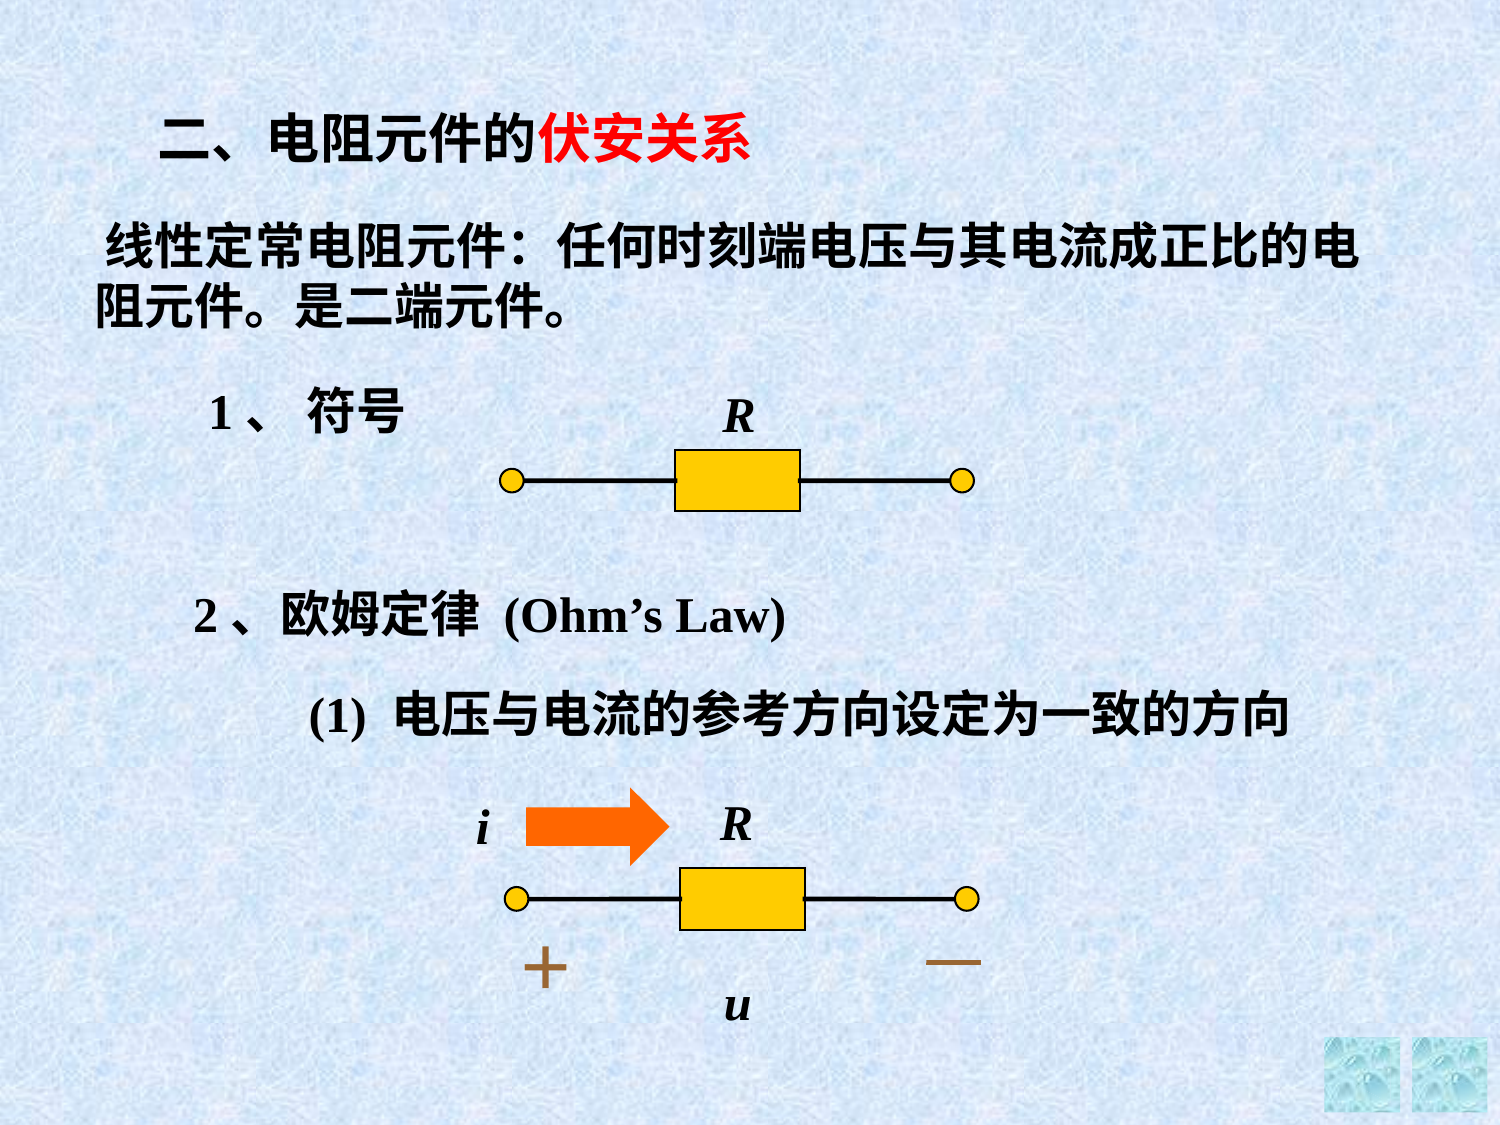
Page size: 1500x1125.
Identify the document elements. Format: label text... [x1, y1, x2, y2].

text_box 1、 符号 [114, 372, 500, 448]
text_box [1412, 1037, 1488, 1113]
text_box 线性定常电阻元件：任何时刻端电压与其电流成正比的电阻元件。是二端元件。 [75, 207, 1375, 343]
text_box 二、电阻元件的伏安关系 [142, 96, 867, 177]
text_box (1) 电压与电流的参考方向设定为一致的方向 [225, 675, 1375, 750]
text_box R [707, 375, 771, 449]
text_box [437, 783, 979, 1038]
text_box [499, 449, 974, 512]
text_box [1324, 1037, 1401, 1113]
picture [0, 0, 1500, 1125]
text_box 2、欧姆定律 (Ohm’s Law) [113, 575, 867, 650]
